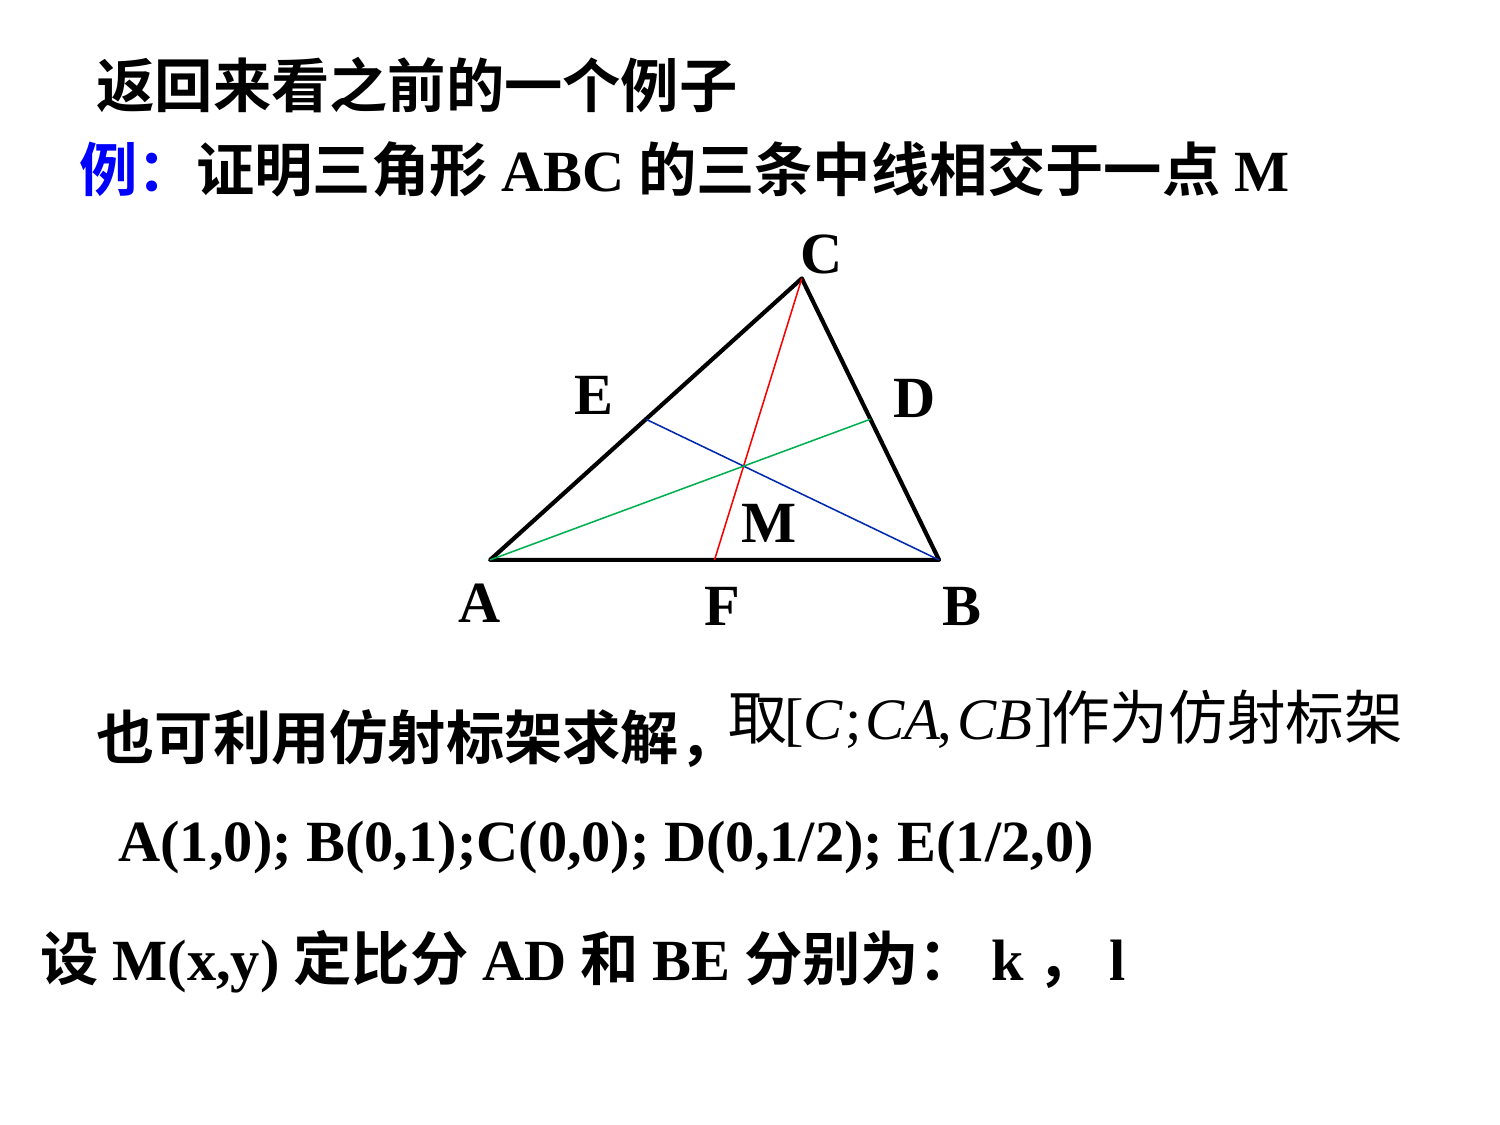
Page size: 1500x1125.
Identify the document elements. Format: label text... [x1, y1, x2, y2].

text_box 也可利用仿射标架求解， [81, 658, 753, 779]
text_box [721, 670, 1413, 764]
text_box A(1,0); B(0,1);C(0,0); D(0,1/2); E(1/2,0) [103, 760, 1110, 879]
text_box 设M(x,y)定比分AD和BE分别为：k，l [25, 879, 1141, 1000]
text_box 例：证明三角形ABC的三条中线相交于一点M [64, 125, 1305, 211]
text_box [442, 207, 997, 646]
text_box 返回来看之前的一个例子 [81, 7, 753, 127]
